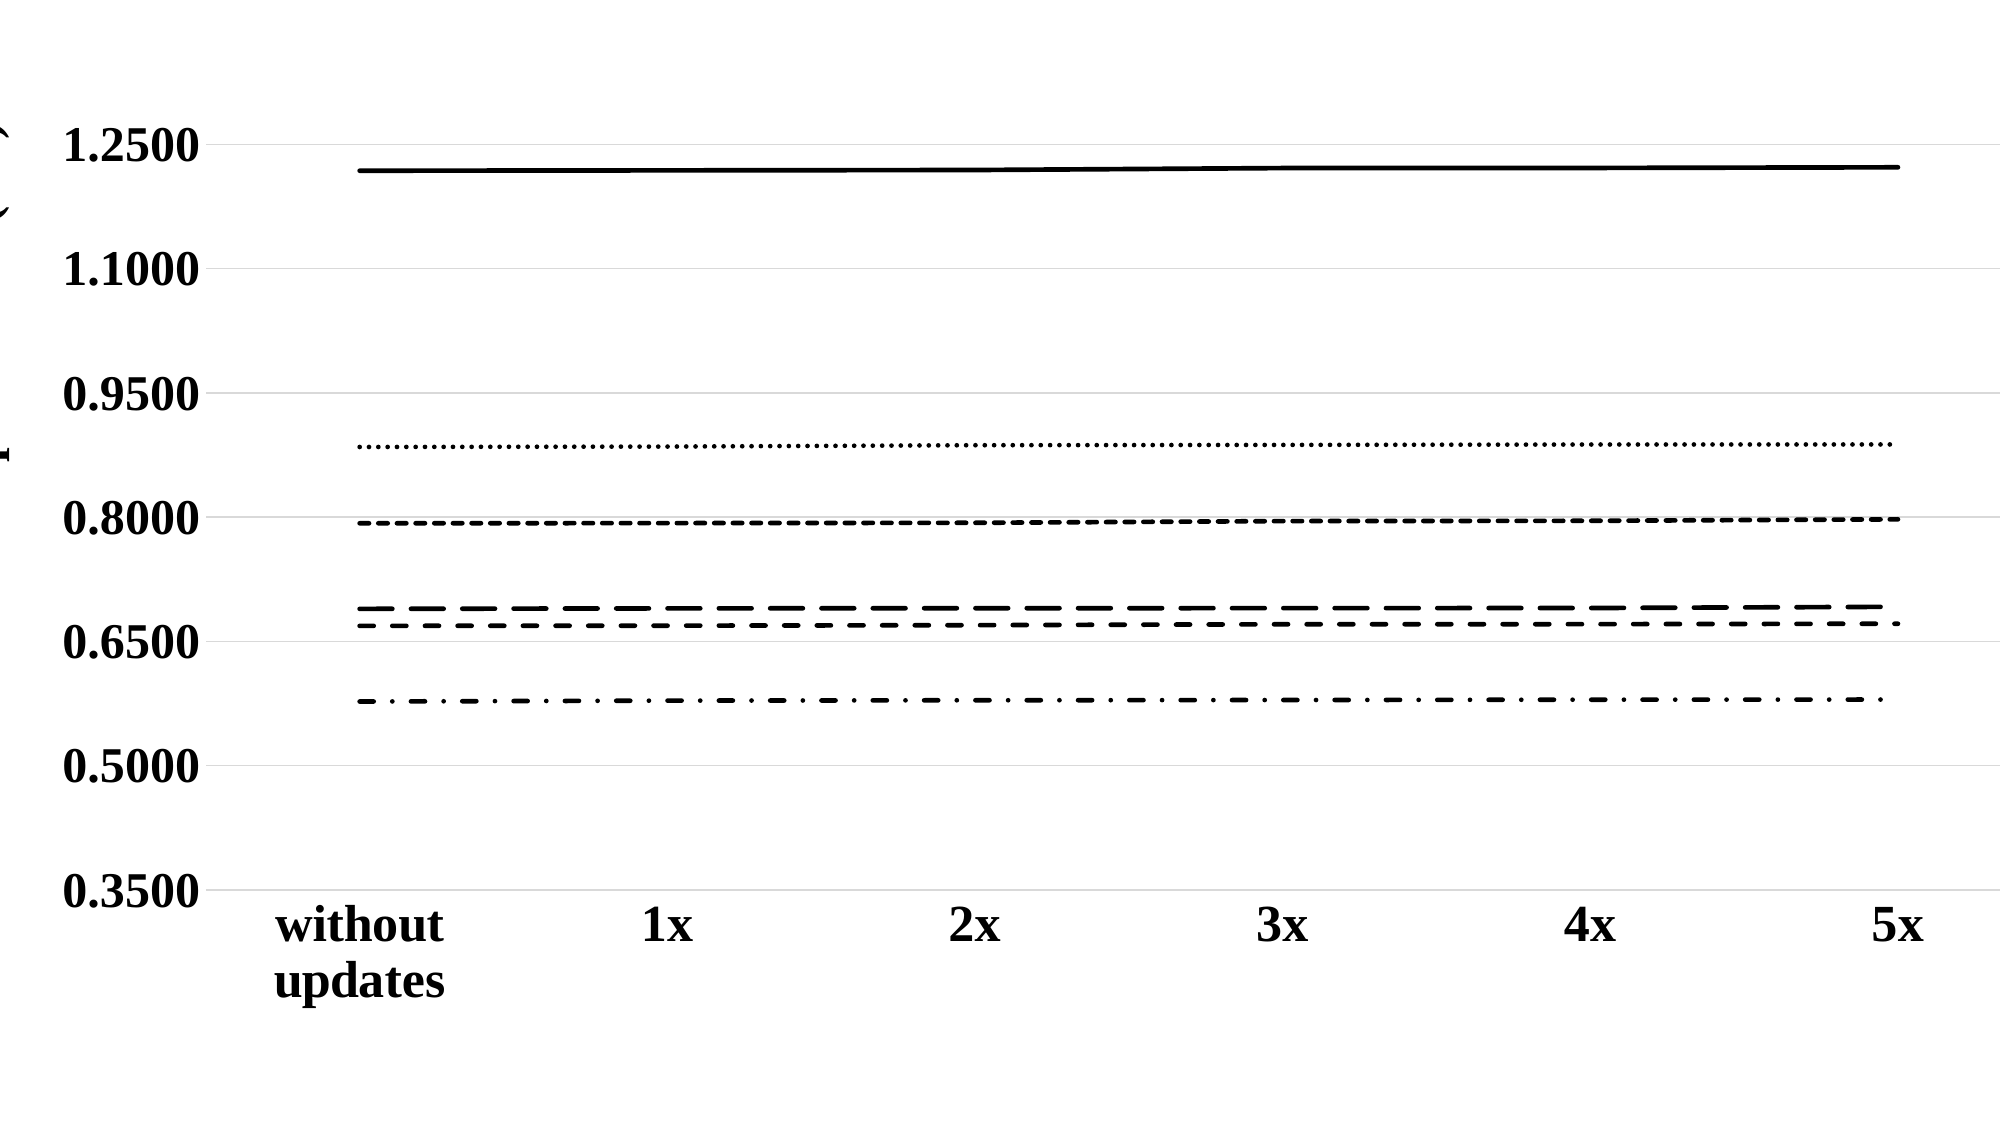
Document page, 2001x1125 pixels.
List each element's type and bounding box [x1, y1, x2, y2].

chart [0, 97, 2000, 1028]
